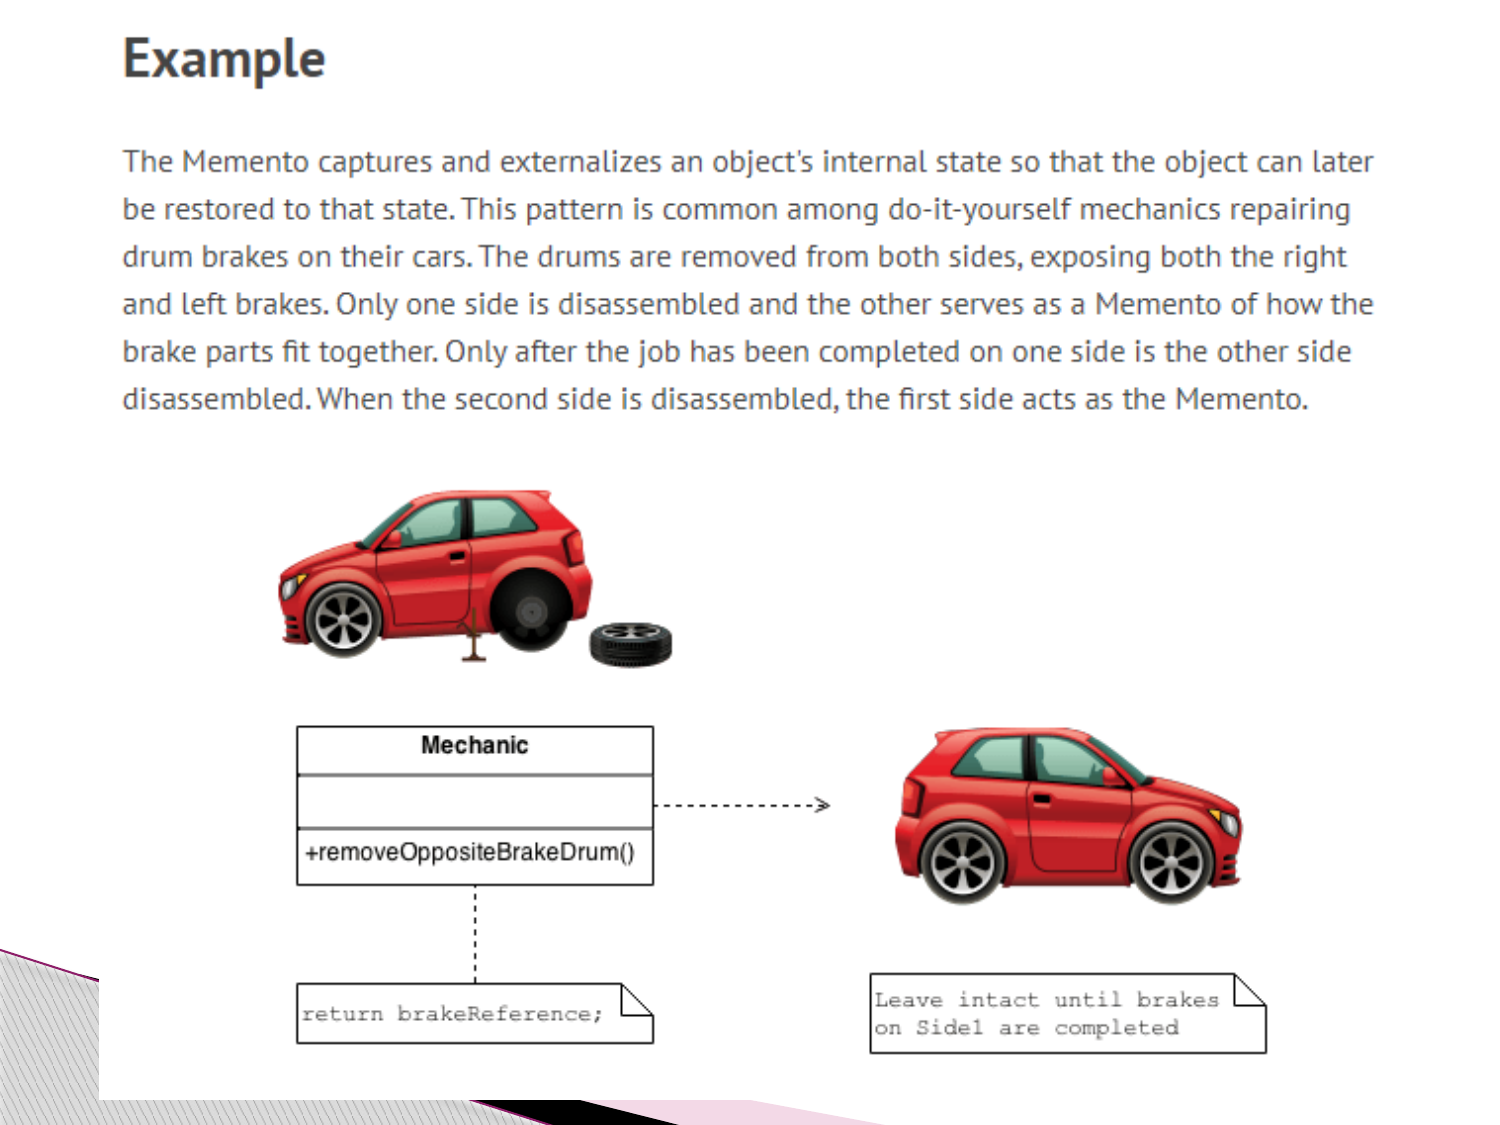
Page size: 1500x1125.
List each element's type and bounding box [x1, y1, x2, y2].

picture [99, 24, 1401, 1101]
